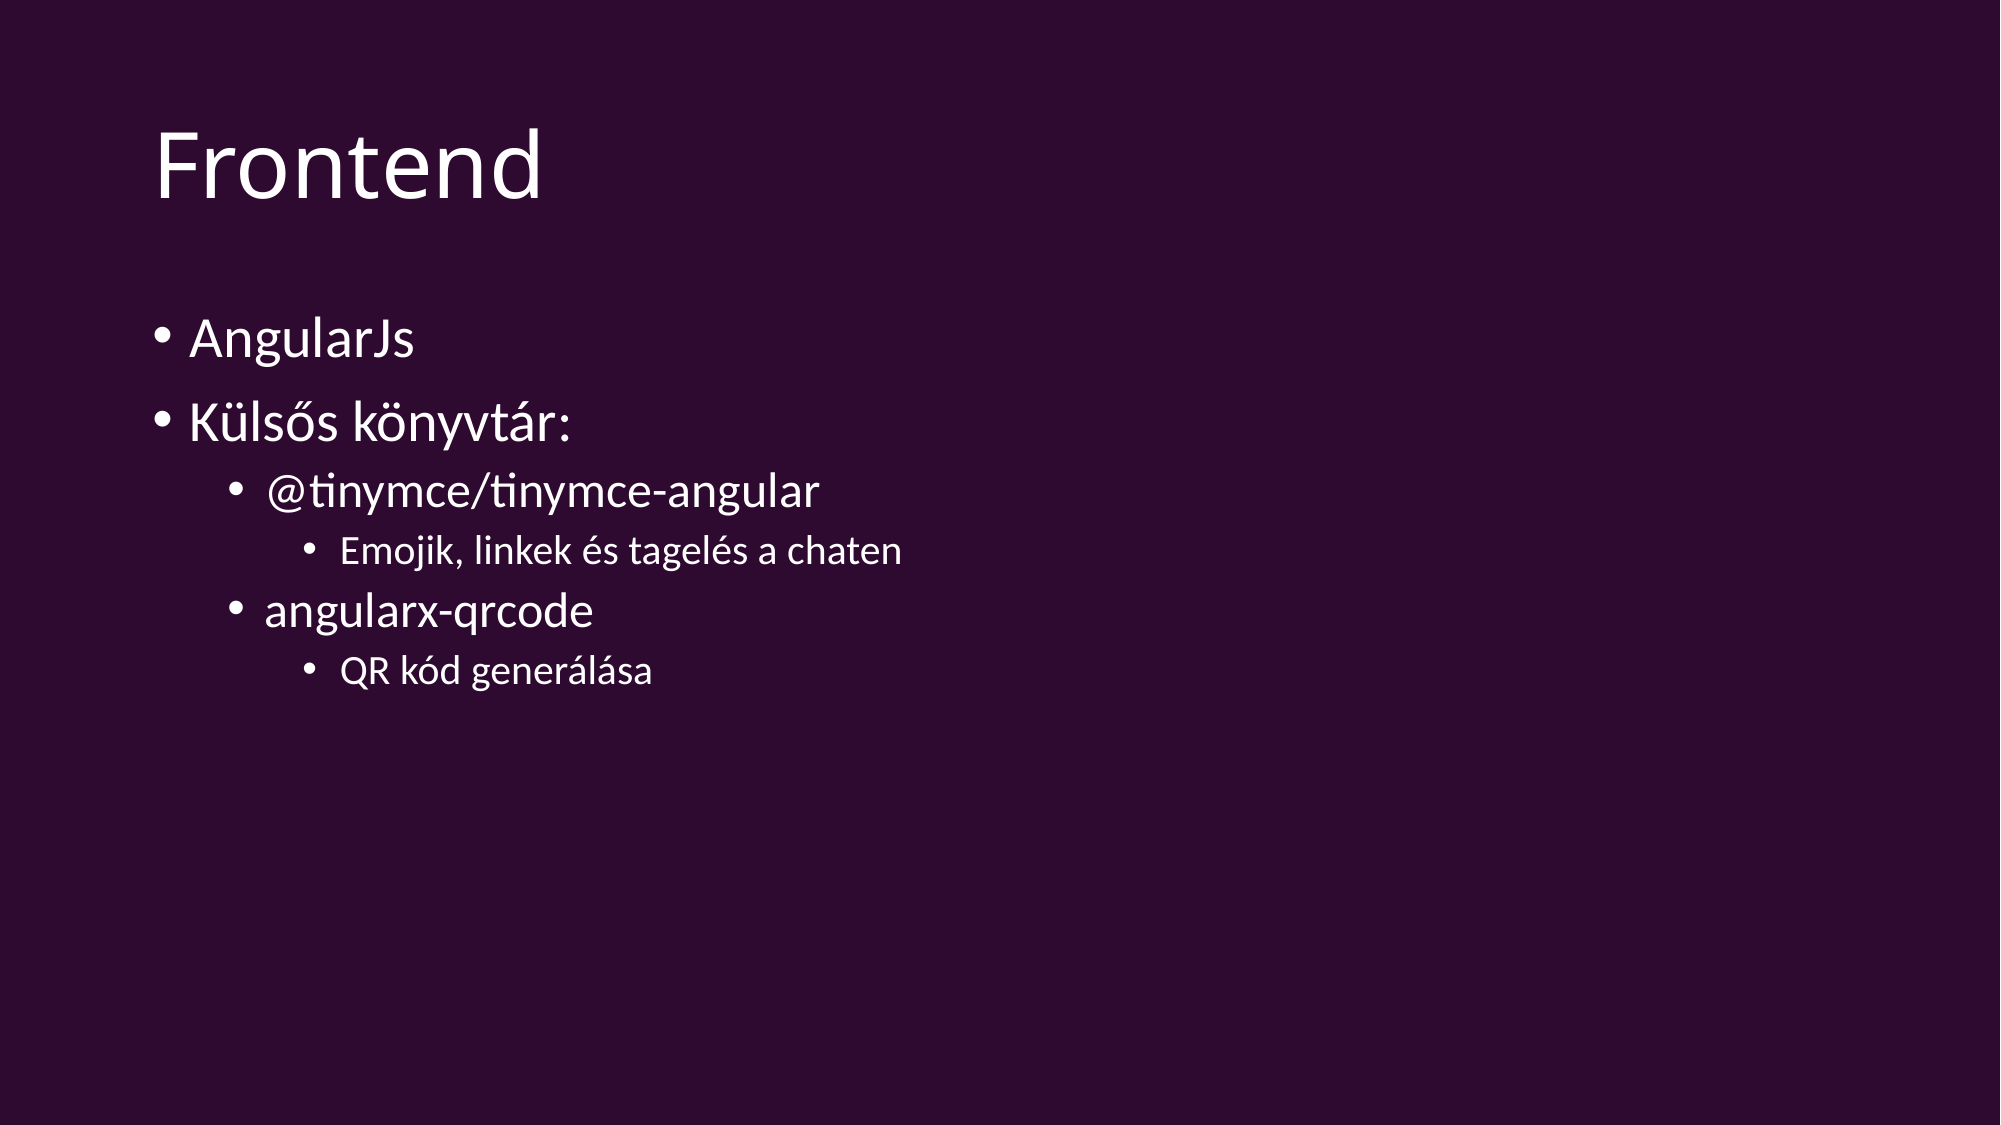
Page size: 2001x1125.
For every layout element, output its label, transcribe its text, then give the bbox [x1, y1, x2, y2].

list AngularJs Külsős könyvtár: @tinymce/tinymce-angular Emojik, linkek és tagelés a chaten angularx-qrcode QR kód generálása [137, 299, 1863, 1014]
title Frontend [137, 59, 1863, 278]
